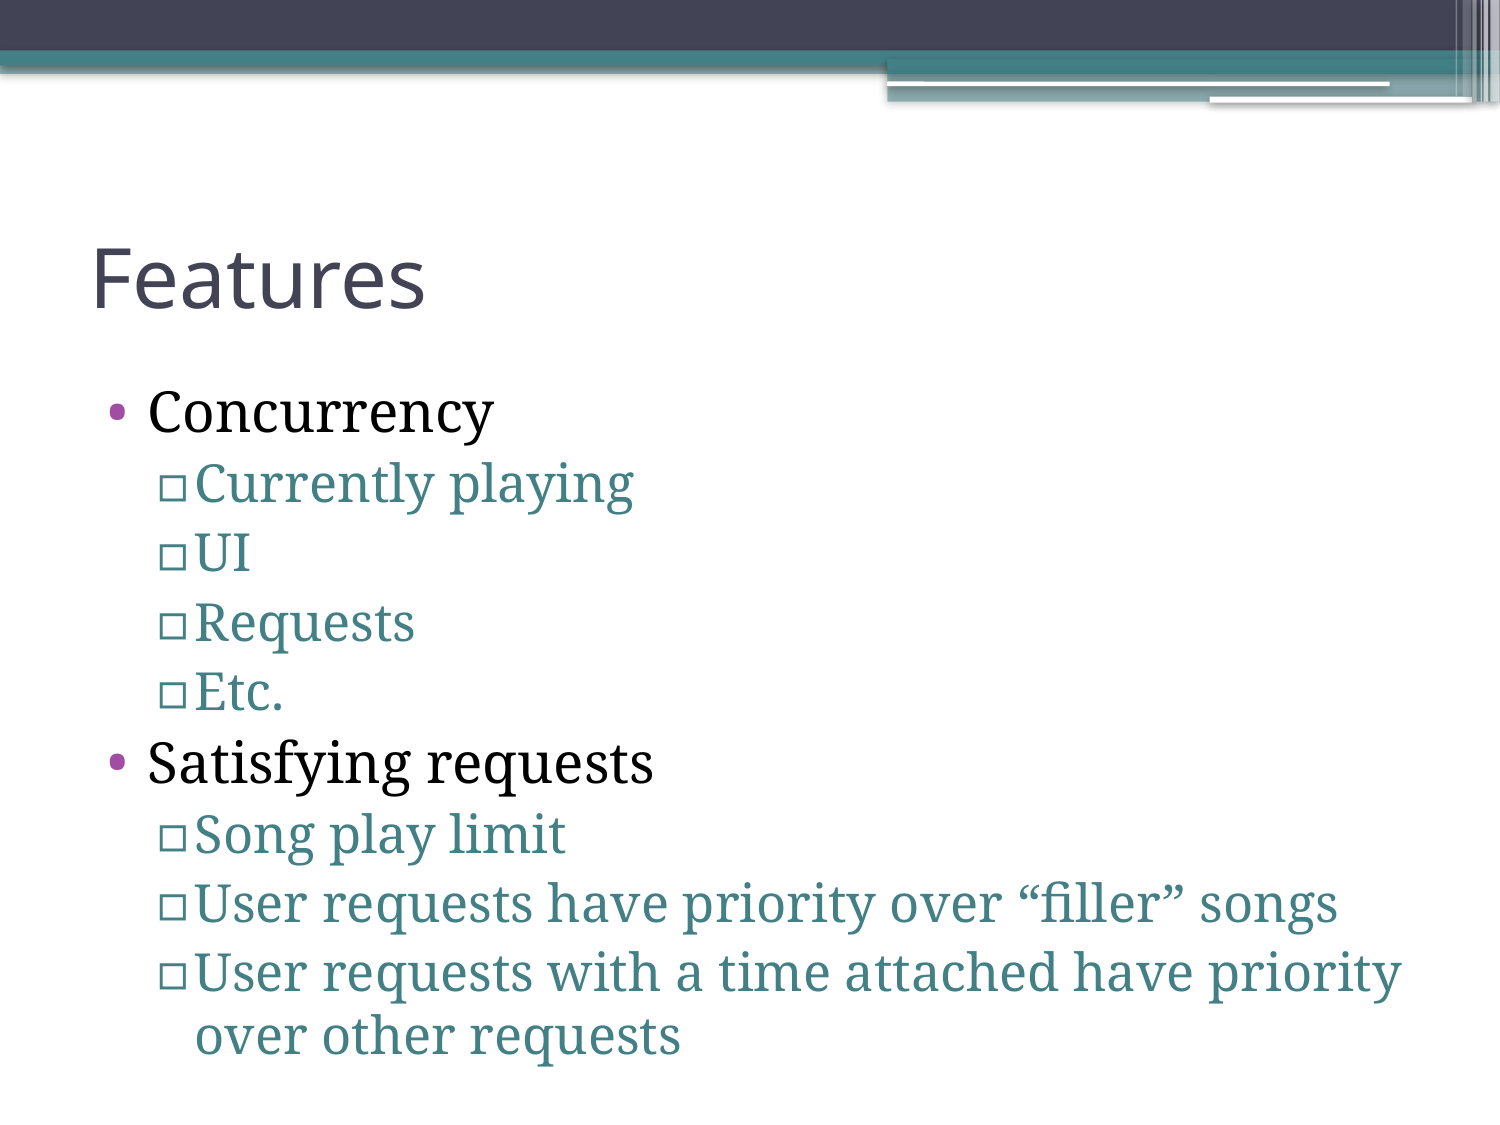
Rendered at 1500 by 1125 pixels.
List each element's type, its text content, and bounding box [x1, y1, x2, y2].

title Features [75, 187, 1425, 363]
list Concurrency Currently playing UI Requests Etc. Satisfying requests Song play limit User requests have priority over “filler” songs User requests with a time attached have priority over other requests [75, 368, 1425, 1079]
